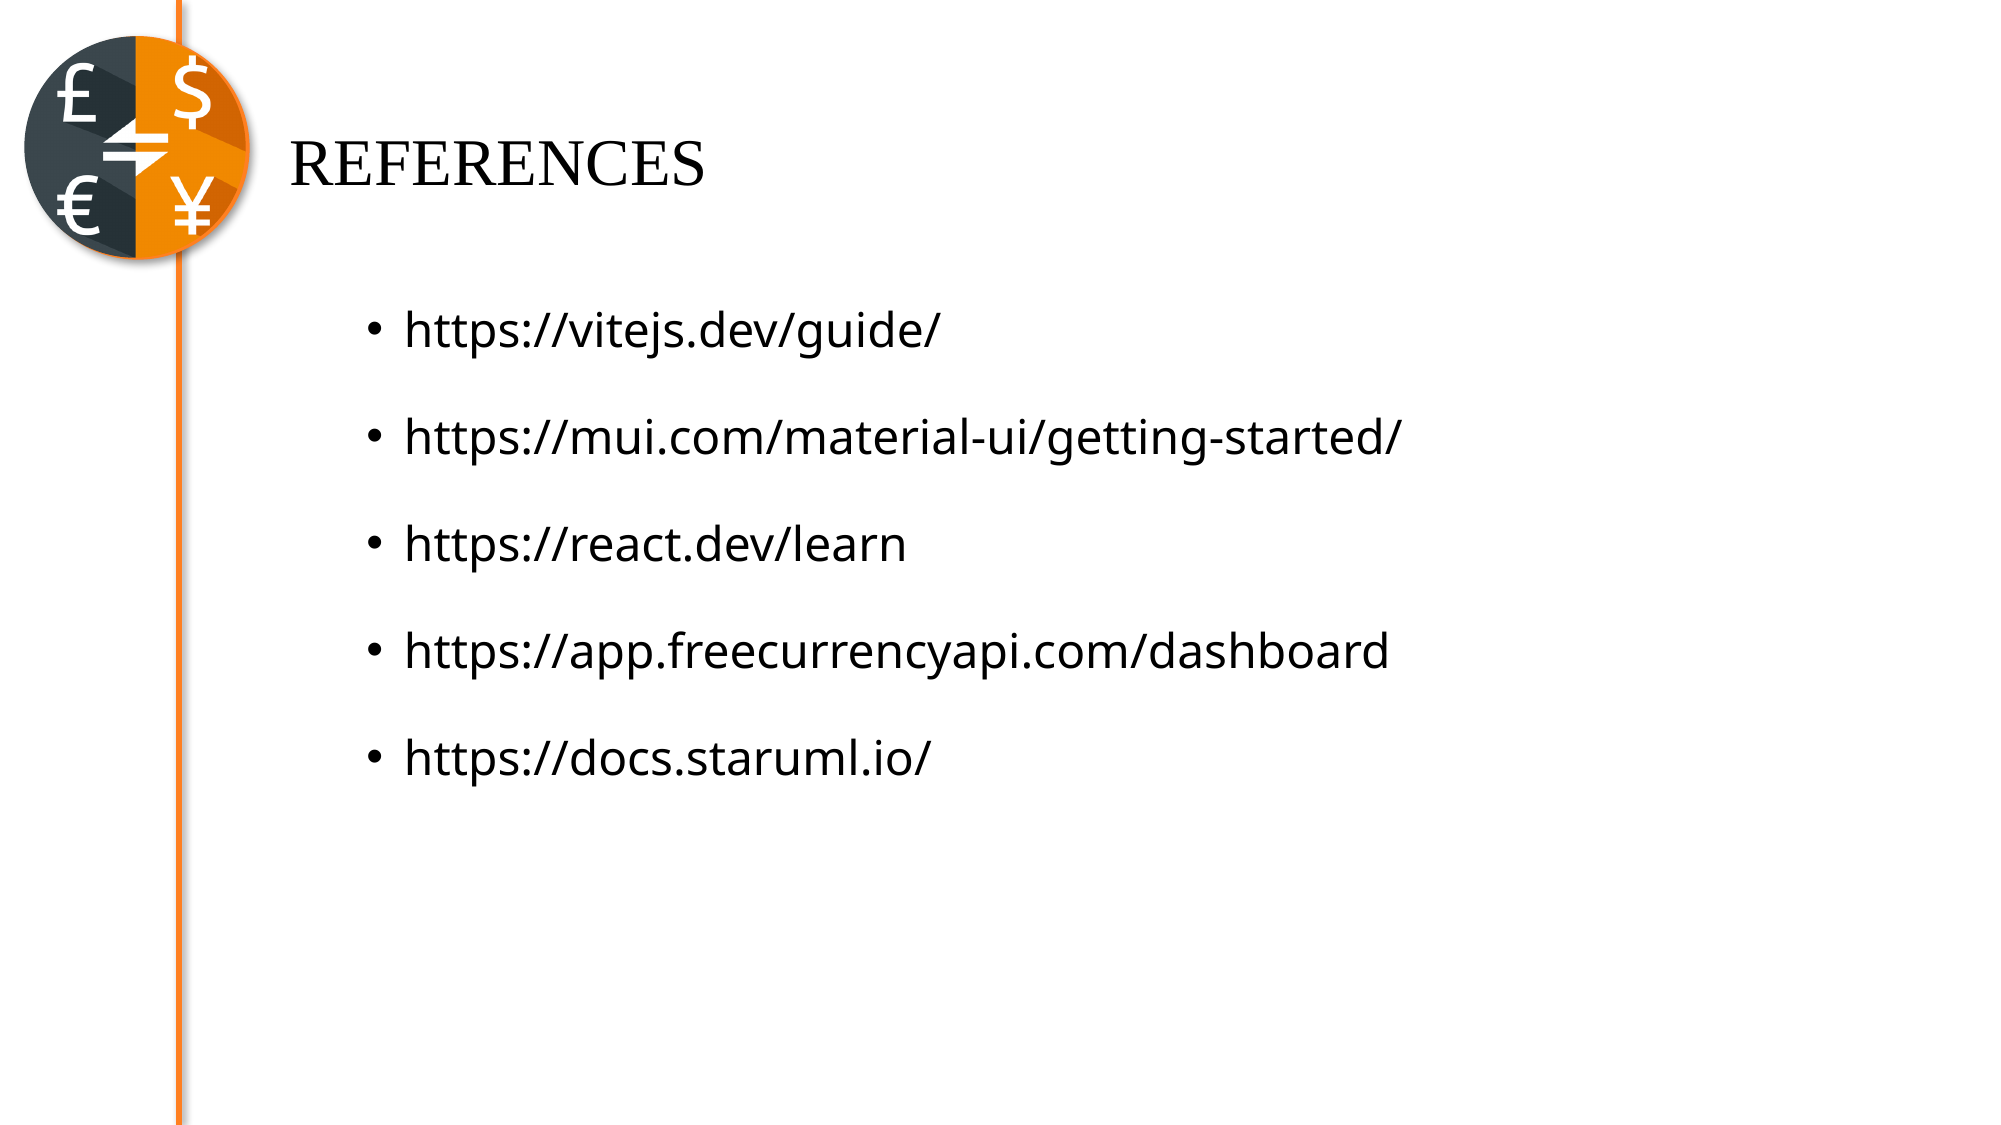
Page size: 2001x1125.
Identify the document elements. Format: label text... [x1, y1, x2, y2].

list https://vitejs.dev/guide/ https://mui.com/material-ui/getting-started/ https://react.dev/learn https://app.freecurrencyapi.com/dashboard https://docs.staruml.io/ [351, 263, 1850, 1017]
title REFERENCES [274, 90, 2000, 237]
picture [24, 36, 246, 258]
